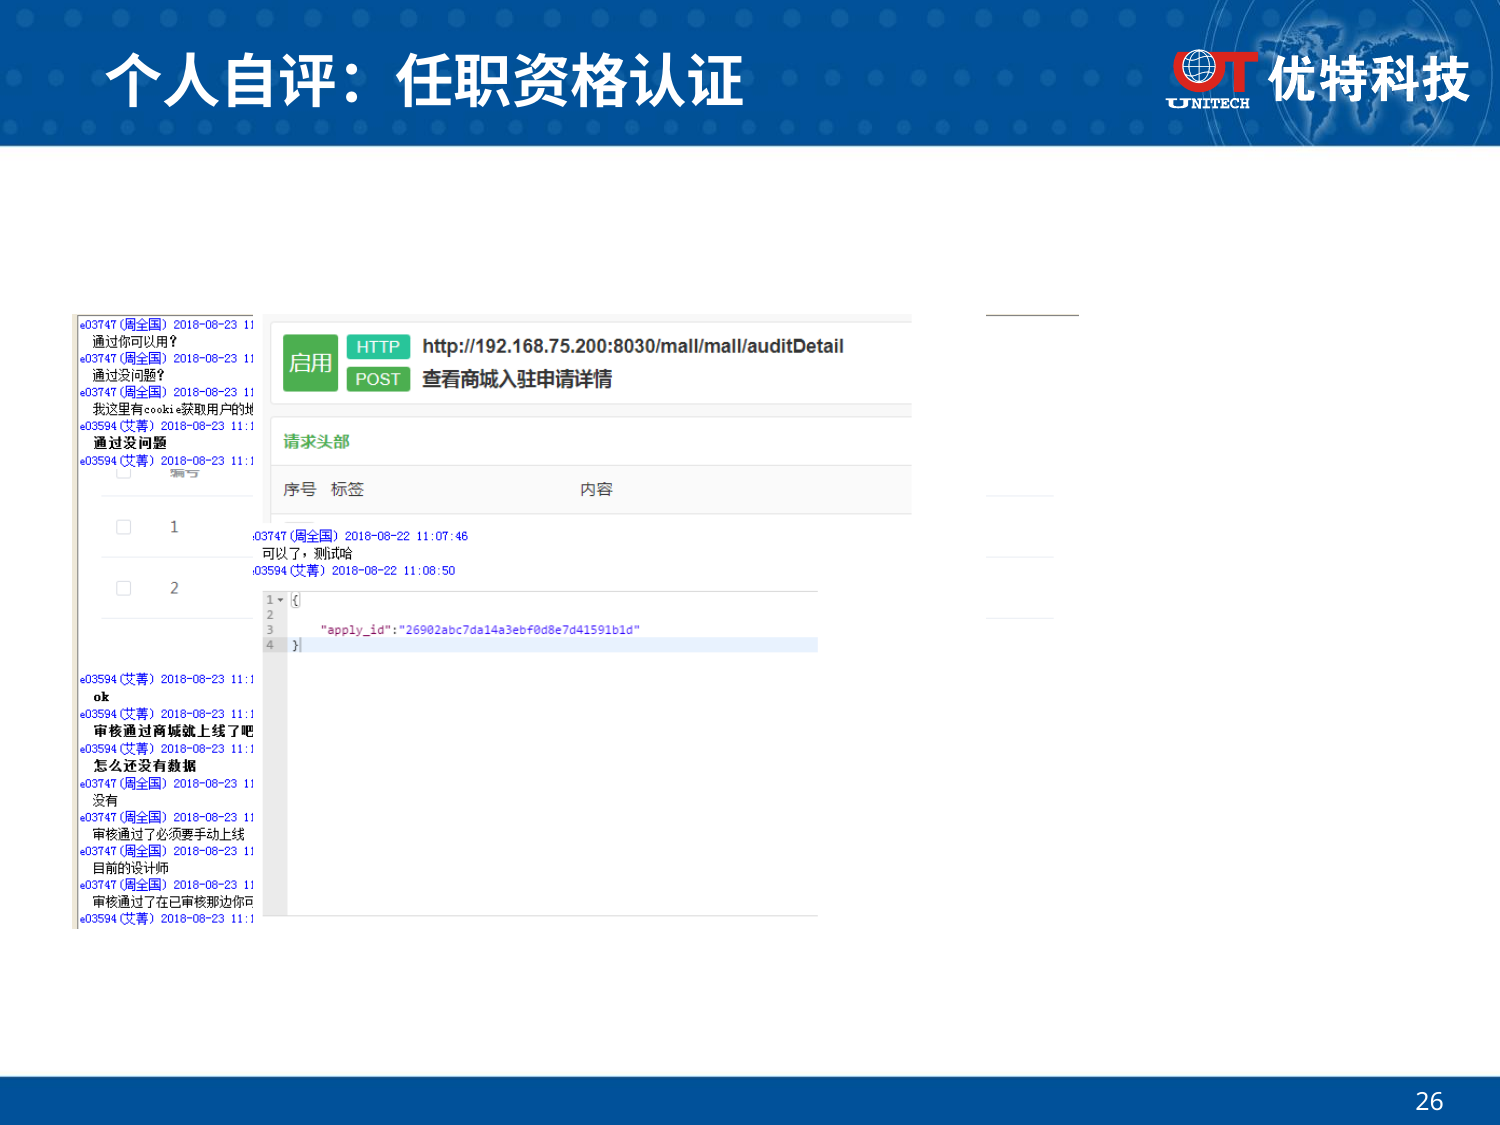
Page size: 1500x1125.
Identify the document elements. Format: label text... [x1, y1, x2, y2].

title 个人自评：任职资格认证 [89, 32, 1053, 126]
slide_number 26 [1068, 1077, 1460, 1122]
picture [0, 0, 1500, 1125]
